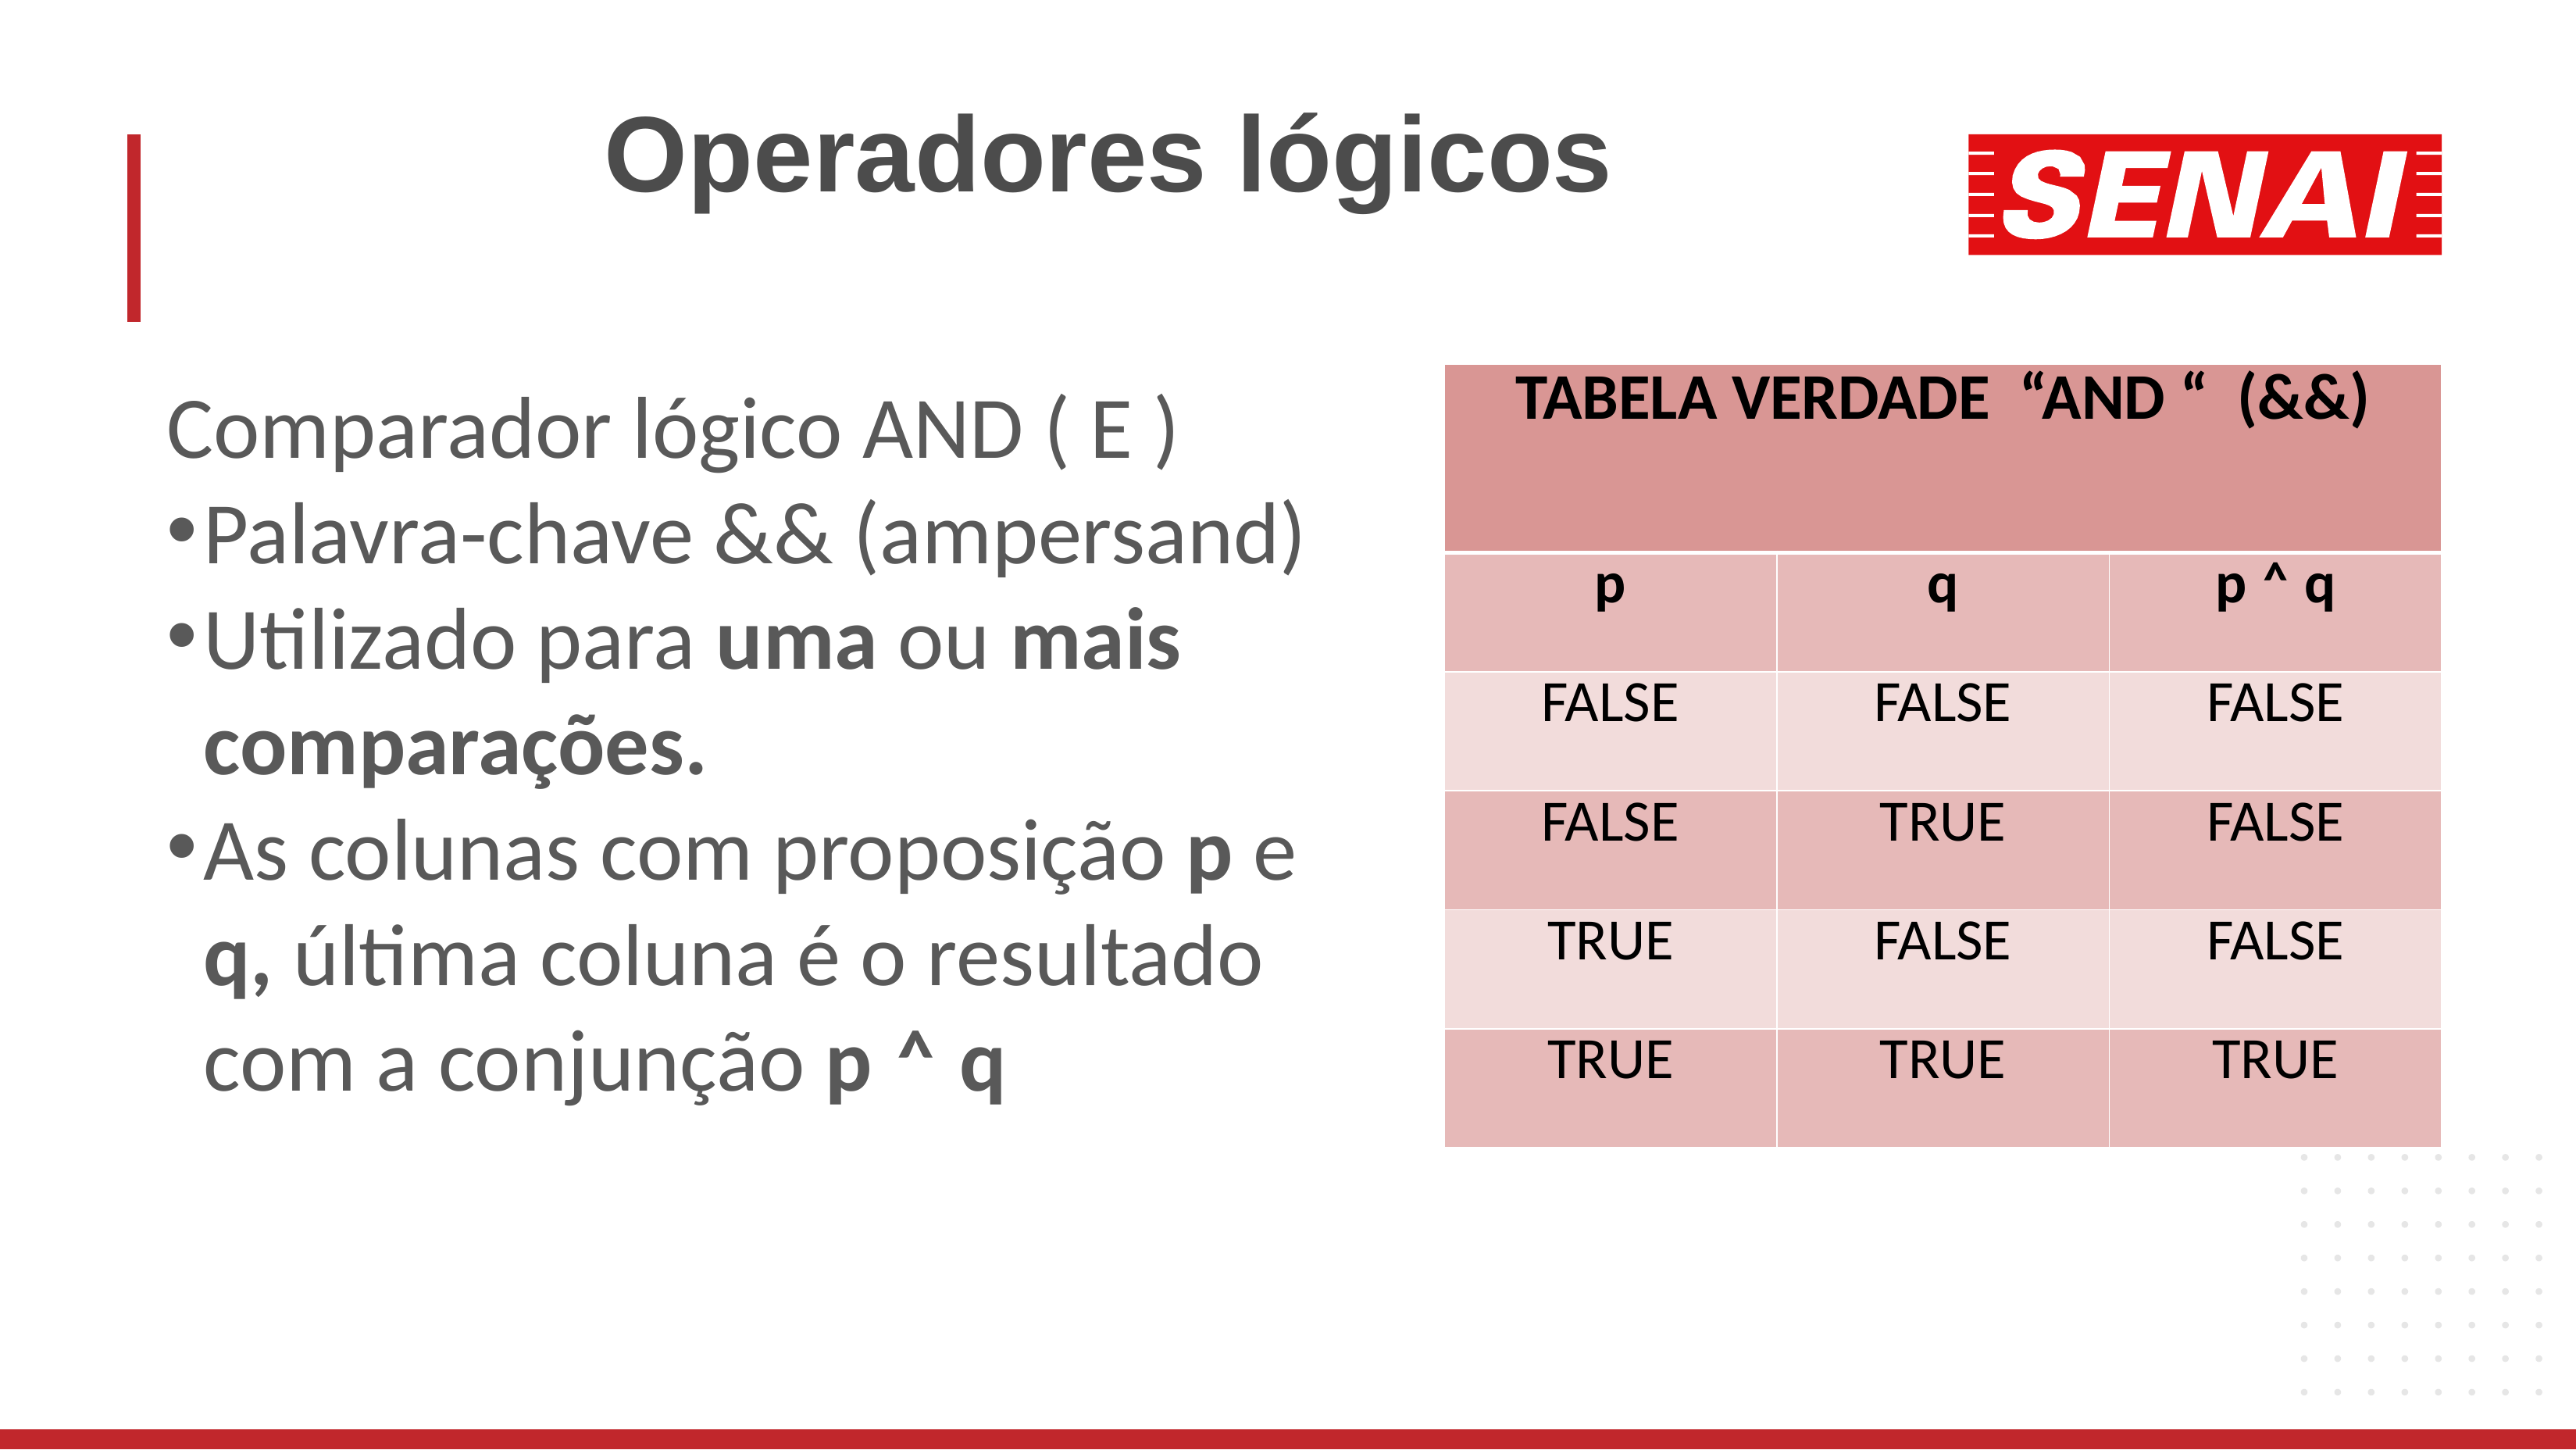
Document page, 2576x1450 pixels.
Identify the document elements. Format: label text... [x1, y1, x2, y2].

text_box [2435, 1355, 2442, 1362]
text_box [2300, 1221, 2308, 1228]
table_cell p [1445, 555, 1776, 671]
text_box [2367, 1154, 2375, 1161]
text_box [2535, 1321, 2542, 1329]
text_box [2300, 1288, 2308, 1295]
text_box [2535, 1154, 2542, 1161]
text_box [2535, 1188, 2542, 1195]
text_box [2334, 1254, 2342, 1262]
text_box [2401, 1288, 2409, 1295]
text_box [2435, 1388, 2442, 1396]
text_box [2300, 1254, 2308, 1262]
table_cell TRUE [1445, 910, 1776, 1028]
table_cell TRUE [1778, 1030, 2109, 1147]
text_box [2401, 1355, 2409, 1362]
text_box [2300, 1188, 2308, 1195]
text_box [2535, 1388, 2542, 1396]
text_box [2367, 1288, 2375, 1295]
text_box [2502, 1288, 2509, 1295]
table_header TABELA VERDADE “AND “ (&&) [1445, 365, 2441, 551]
table_cell FALSE [1778, 910, 2109, 1028]
text_box [2334, 1188, 2342, 1195]
title Operadores lógicos [604, 82, 1728, 327]
text_box [2502, 1388, 2509, 1396]
text_box [2367, 1221, 2375, 1228]
text_box [2435, 1288, 2442, 1295]
text_box [2468, 1288, 2476, 1295]
text_box [2468, 1355, 2476, 1362]
text_box [2435, 1221, 2442, 1228]
text_box [2367, 1321, 2375, 1329]
text_box [2468, 1321, 2476, 1329]
text_box [2502, 1254, 2509, 1262]
text_box [2502, 1188, 2509, 1195]
text_box [2401, 1221, 2409, 1228]
text_box [2334, 1221, 2342, 1228]
text_box [2300, 1355, 2308, 1362]
text_box [2300, 1388, 2308, 1396]
text_box [2535, 1355, 2542, 1362]
text_box [2334, 1288, 2342, 1295]
table_cell FALSE [2110, 910, 2441, 1028]
text_box [2334, 1154, 2342, 1161]
text_box [2468, 1221, 2476, 1228]
text_box [2300, 1321, 2308, 1329]
table_cell q [1778, 555, 2109, 671]
text_box [2367, 1355, 2375, 1362]
text_box [2367, 1388, 2375, 1396]
table_cell FALSE [2110, 673, 2441, 790]
text_box [2367, 1254, 2375, 1262]
text_box [2502, 1221, 2509, 1228]
table_cell TRUE [1778, 791, 2109, 909]
text_box [2535, 1221, 2542, 1228]
table_cell FALSE [1778, 673, 2109, 790]
text_box [2401, 1388, 2409, 1396]
text_box [2535, 1254, 2542, 1262]
text_box [2468, 1254, 2476, 1262]
text_box [0, 1429, 2576, 1449]
table_cell p ˄ q [2110, 555, 2441, 671]
text_box [2401, 1321, 2409, 1329]
text_box [2401, 1154, 2409, 1161]
text_box [2435, 1188, 2442, 1195]
text_box [2468, 1188, 2476, 1195]
table_cell FALSE [2110, 791, 2441, 909]
text_box [2367, 1188, 2375, 1195]
table_cell FALSE [1445, 791, 1776, 909]
text_box [2435, 1154, 2442, 1161]
table_cell TRUE [2110, 1030, 2441, 1147]
text_box [2334, 1321, 2342, 1329]
text_box [2468, 1388, 2476, 1396]
text_box [2401, 1188, 2409, 1195]
text_box [2300, 1154, 2308, 1161]
text_box [2334, 1355, 2342, 1362]
text_box Comparador lógico AND ( E ) Palavra-chave && (ampersand) Utilizado para uma ou mais comparações. As colunas com proposição p e q, última coluna é o resultado com a conjunção p ˄ q [155, 364, 1376, 1115]
table_cell FALSE [1445, 673, 1776, 790]
text_box [2502, 1321, 2509, 1329]
text_box [2468, 1154, 2476, 1161]
text_box [2435, 1254, 2442, 1262]
text_box [2435, 1321, 2442, 1329]
text_box [2535, 1288, 2542, 1295]
text_box [2401, 1254, 2409, 1262]
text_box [1968, 134, 2442, 255]
text_box [2502, 1154, 2509, 1161]
table_cell TRUE [1445, 1030, 1776, 1147]
text_box [2502, 1355, 2509, 1362]
text_box [2334, 1388, 2342, 1396]
